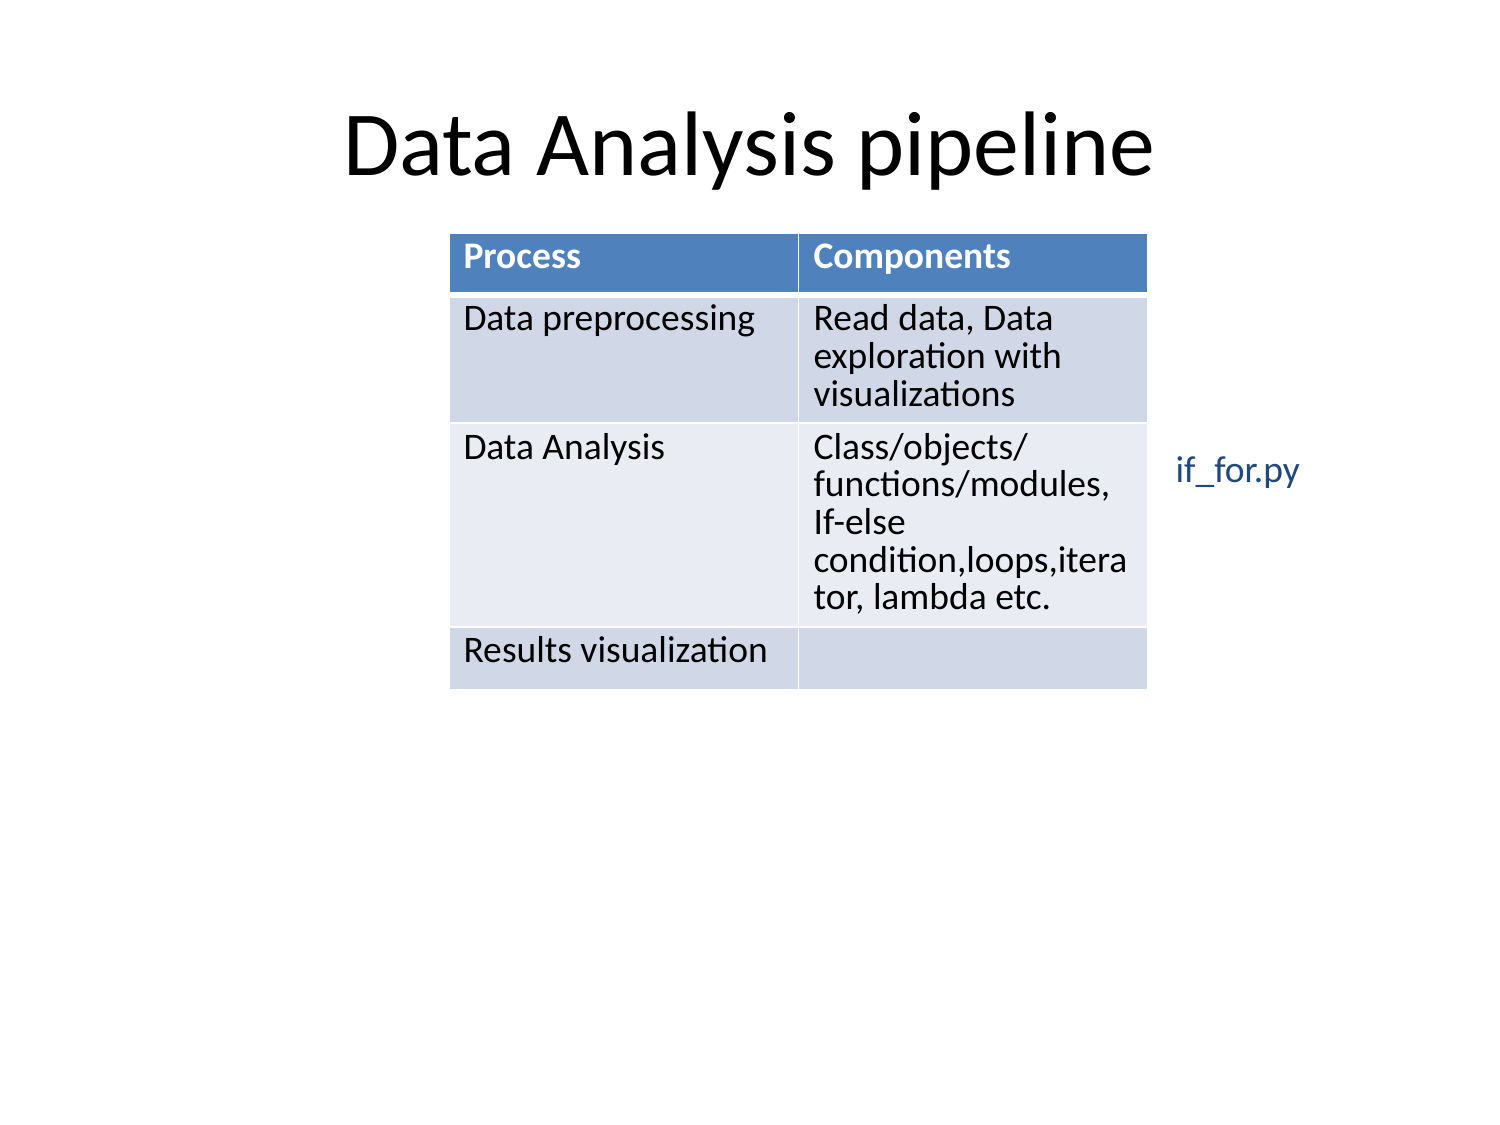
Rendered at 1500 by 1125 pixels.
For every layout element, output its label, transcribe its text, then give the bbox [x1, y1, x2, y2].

table_cell Results visualization [450, 628, 798, 689]
table_cell Data Analysis [450, 424, 798, 626]
text_box if_for.py [1160, 437, 1490, 498]
table_cell Class/objects/functions/modules, If-else condition,loops,iterator, lambda etc. [799, 424, 1147, 626]
title Data Analysis pipeline [75, 45, 1425, 233]
table_cell Data preprocessing [450, 298, 798, 422]
table_cell [799, 628, 1147, 689]
table_header Process [450, 234, 798, 292]
table_cell Read data, Data exploration with visualizations [799, 298, 1147, 422]
table_header Components [799, 234, 1147, 292]
